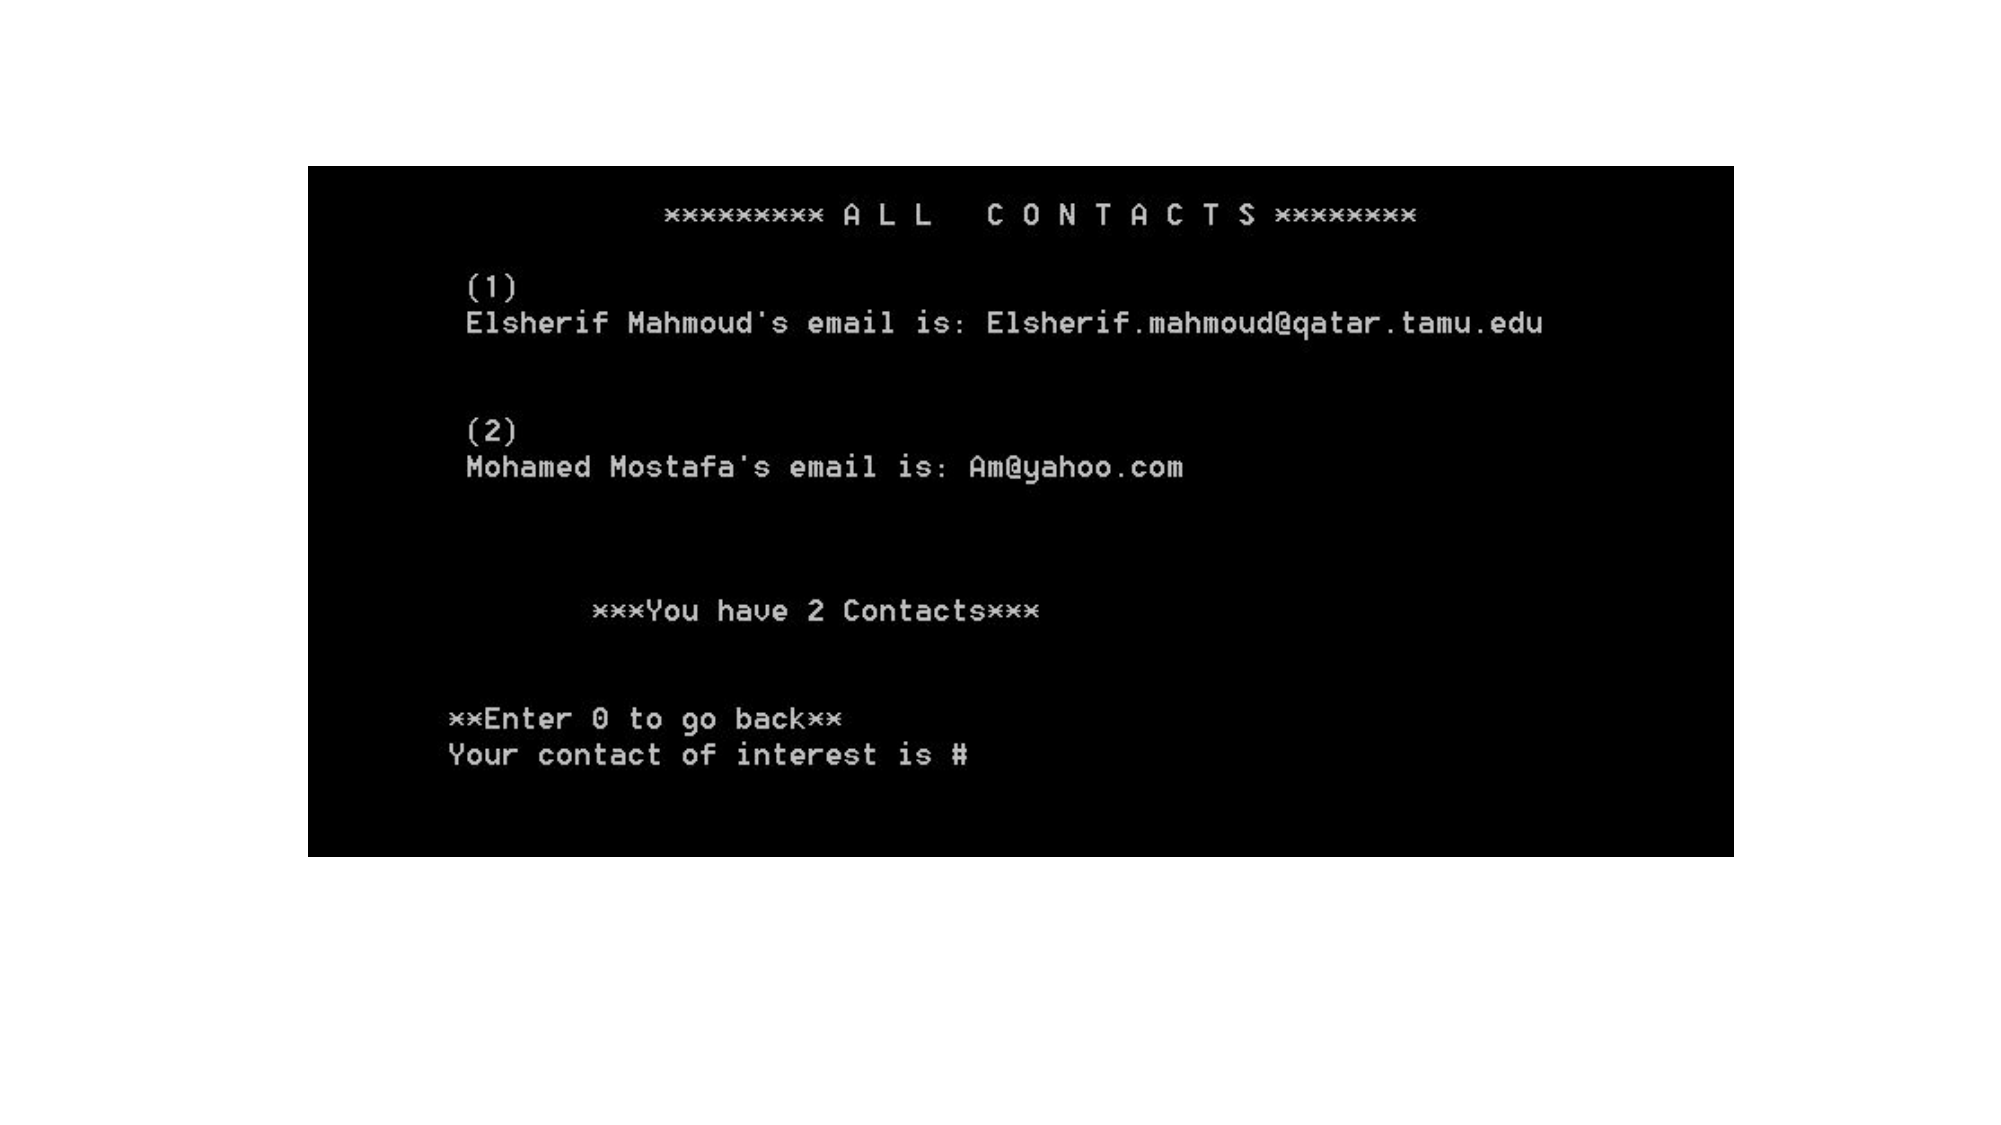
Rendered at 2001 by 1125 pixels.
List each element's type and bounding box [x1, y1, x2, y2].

picture [308, 166, 1734, 857]
